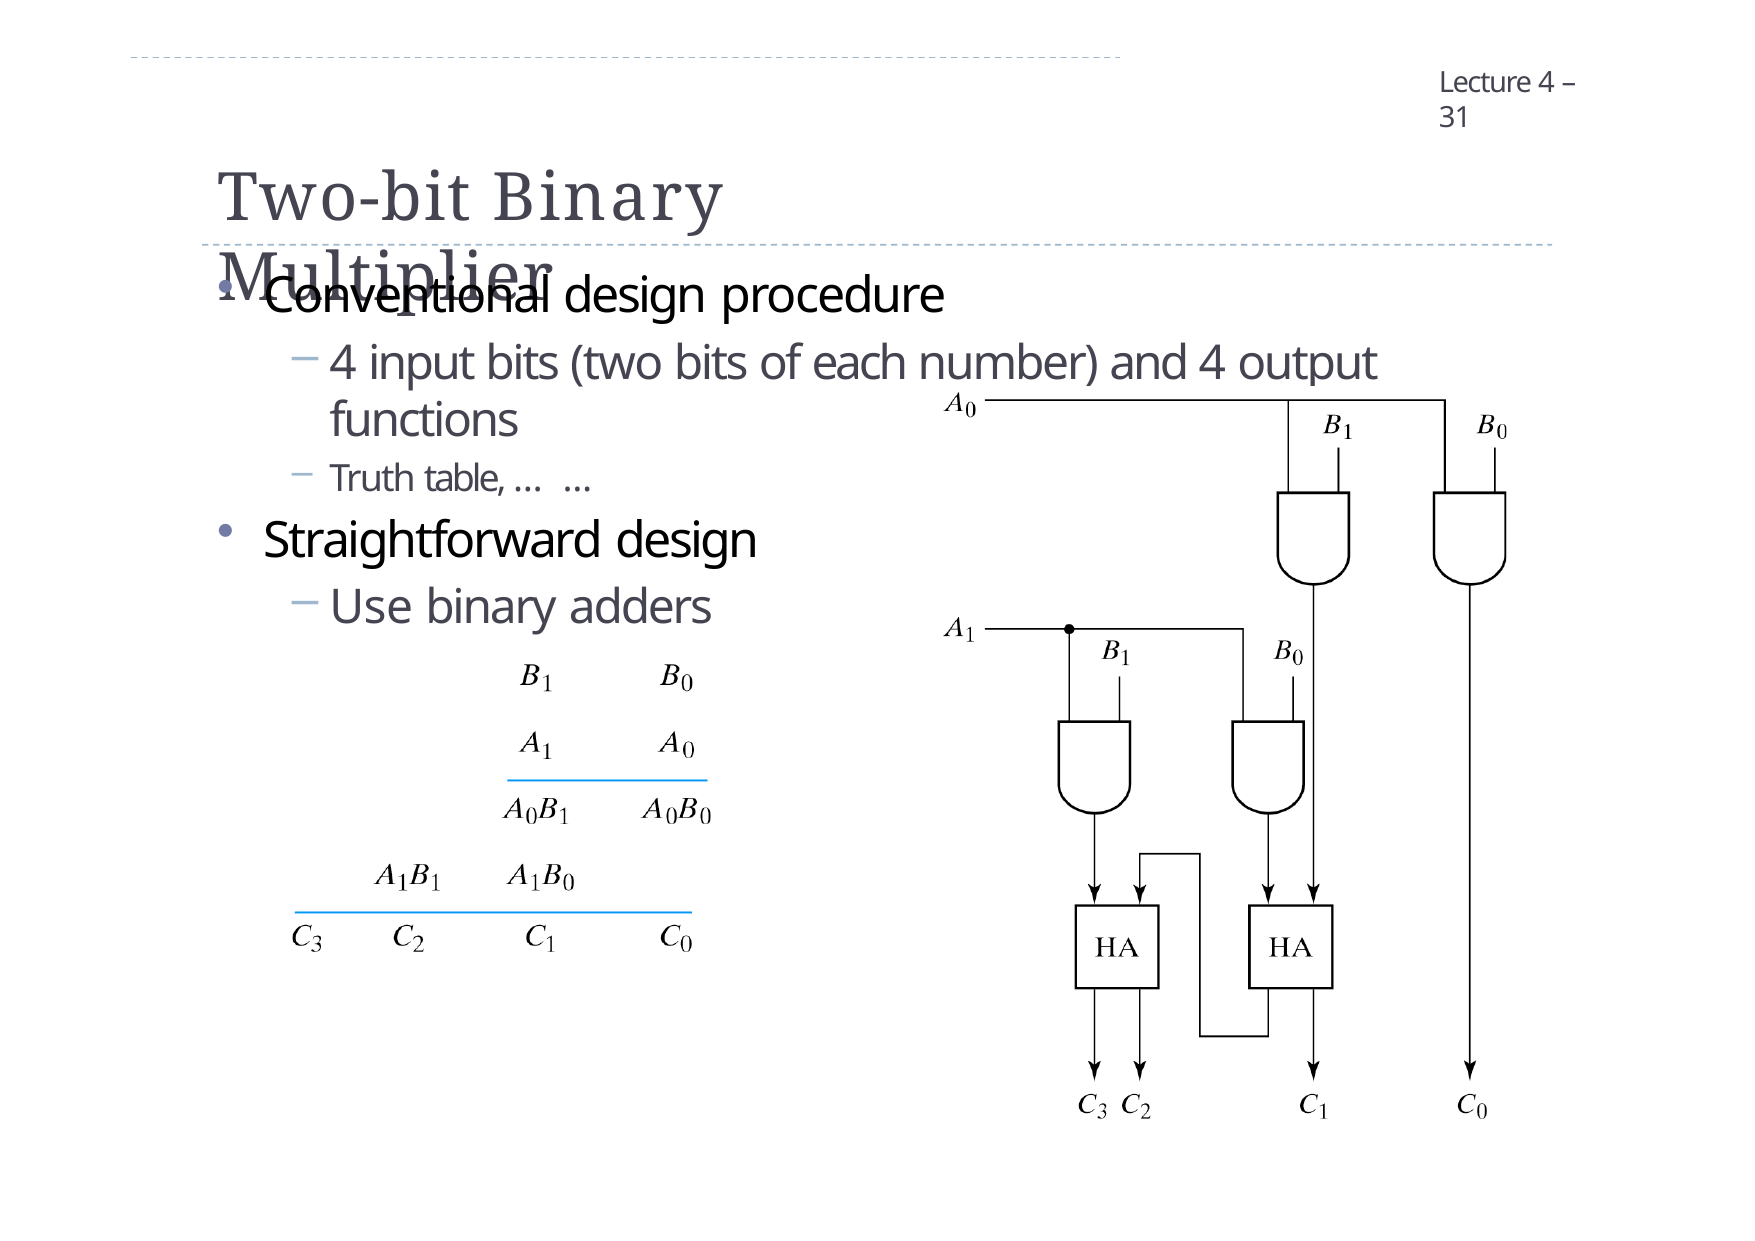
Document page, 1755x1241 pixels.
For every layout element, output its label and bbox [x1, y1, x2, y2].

title [215, 152, 1041, 251]
text_box [214, 251, 1521, 1135]
text_box [292, 664, 711, 952]
text_box [1436, 61, 1614, 134]
